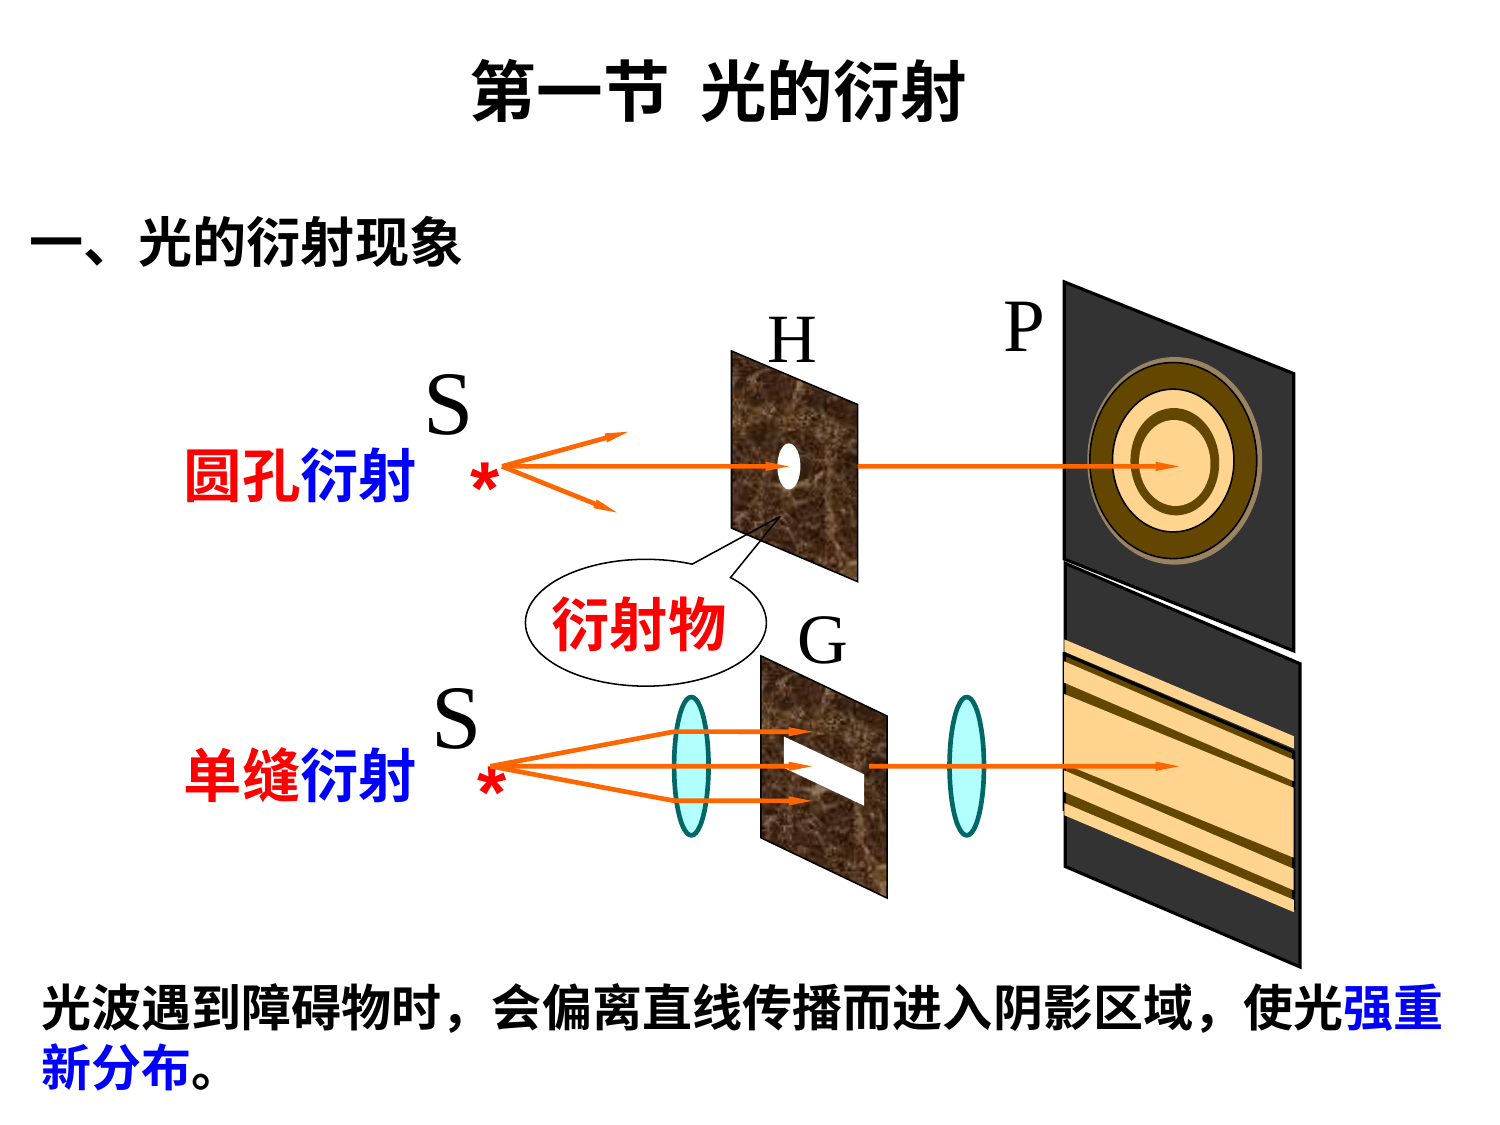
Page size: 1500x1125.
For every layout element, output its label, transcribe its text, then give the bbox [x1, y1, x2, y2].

text_box 一、光的衍射现象 [15, 201, 748, 281]
text_box 第一节 光的衍射 [298, 42, 1139, 138]
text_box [168, 281, 1301, 968]
text_box 光波遇到障碍物时，会偏离直线传播而进入阴影区域，使光强重新分布。 [26, 969, 1459, 1105]
